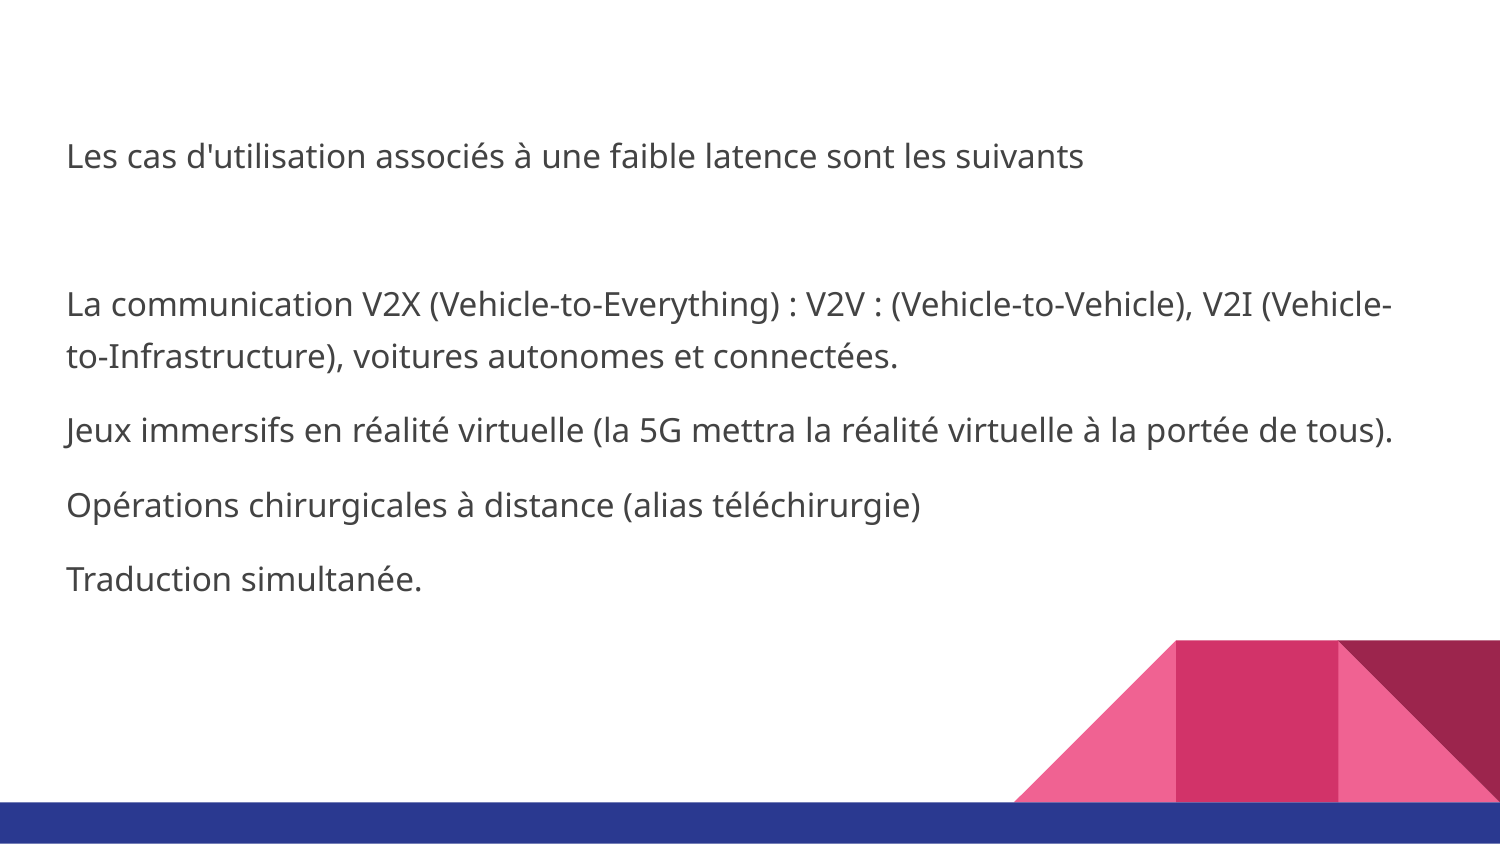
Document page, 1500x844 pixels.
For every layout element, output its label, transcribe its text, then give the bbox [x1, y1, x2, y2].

list Les cas d'utilisation associés à une faible latence sont les suivants La communication V2X (Vehicle-to-Everything) : V2V : (Vehicle-to-Vehicle), V2I (Vehicle-to-Infrastructure), voitures autonomes et connectées. Jeux immersifs en réalité virtuelle (la 5G mettra la réalité virtuelle à la portée de tous). Opérations chirurgicales à distance (alias téléchirurgie) Traduction simultanée. [51, 111, 1449, 659]
